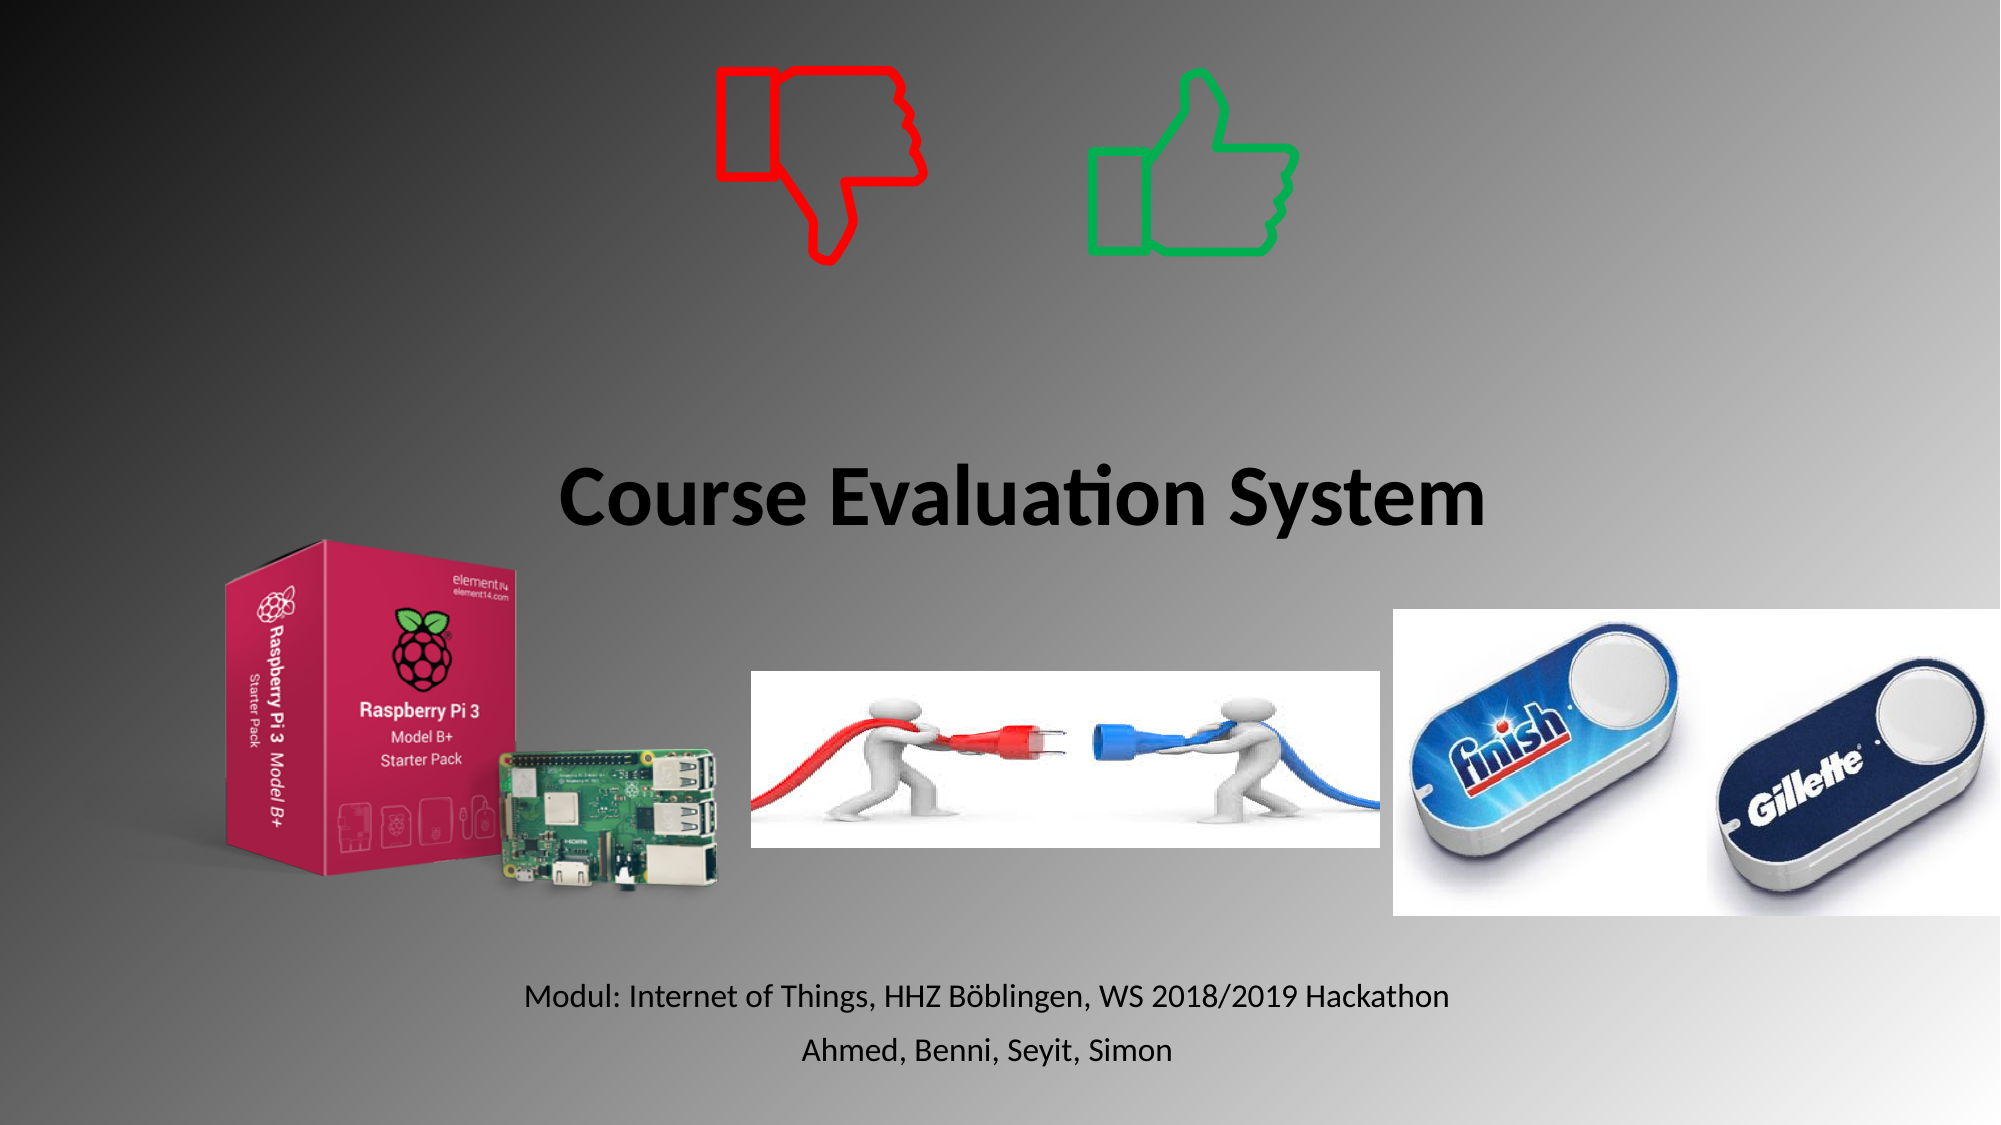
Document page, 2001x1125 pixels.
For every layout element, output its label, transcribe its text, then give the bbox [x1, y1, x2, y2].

text_box [1087, 67, 1300, 257]
text_box Course Evaluation System [410, 430, 1657, 550]
text_box [716, 65, 928, 266]
picture [1393, 609, 2000, 916]
text_box Ahmed, Benni, Seyit, Simon [36, 1020, 1939, 1076]
text_box Modul: Internet of Things, HHZ Böblingen, WS 2018/2019 Hackathon [36, 967, 1939, 1020]
picture [84, 529, 1380, 916]
